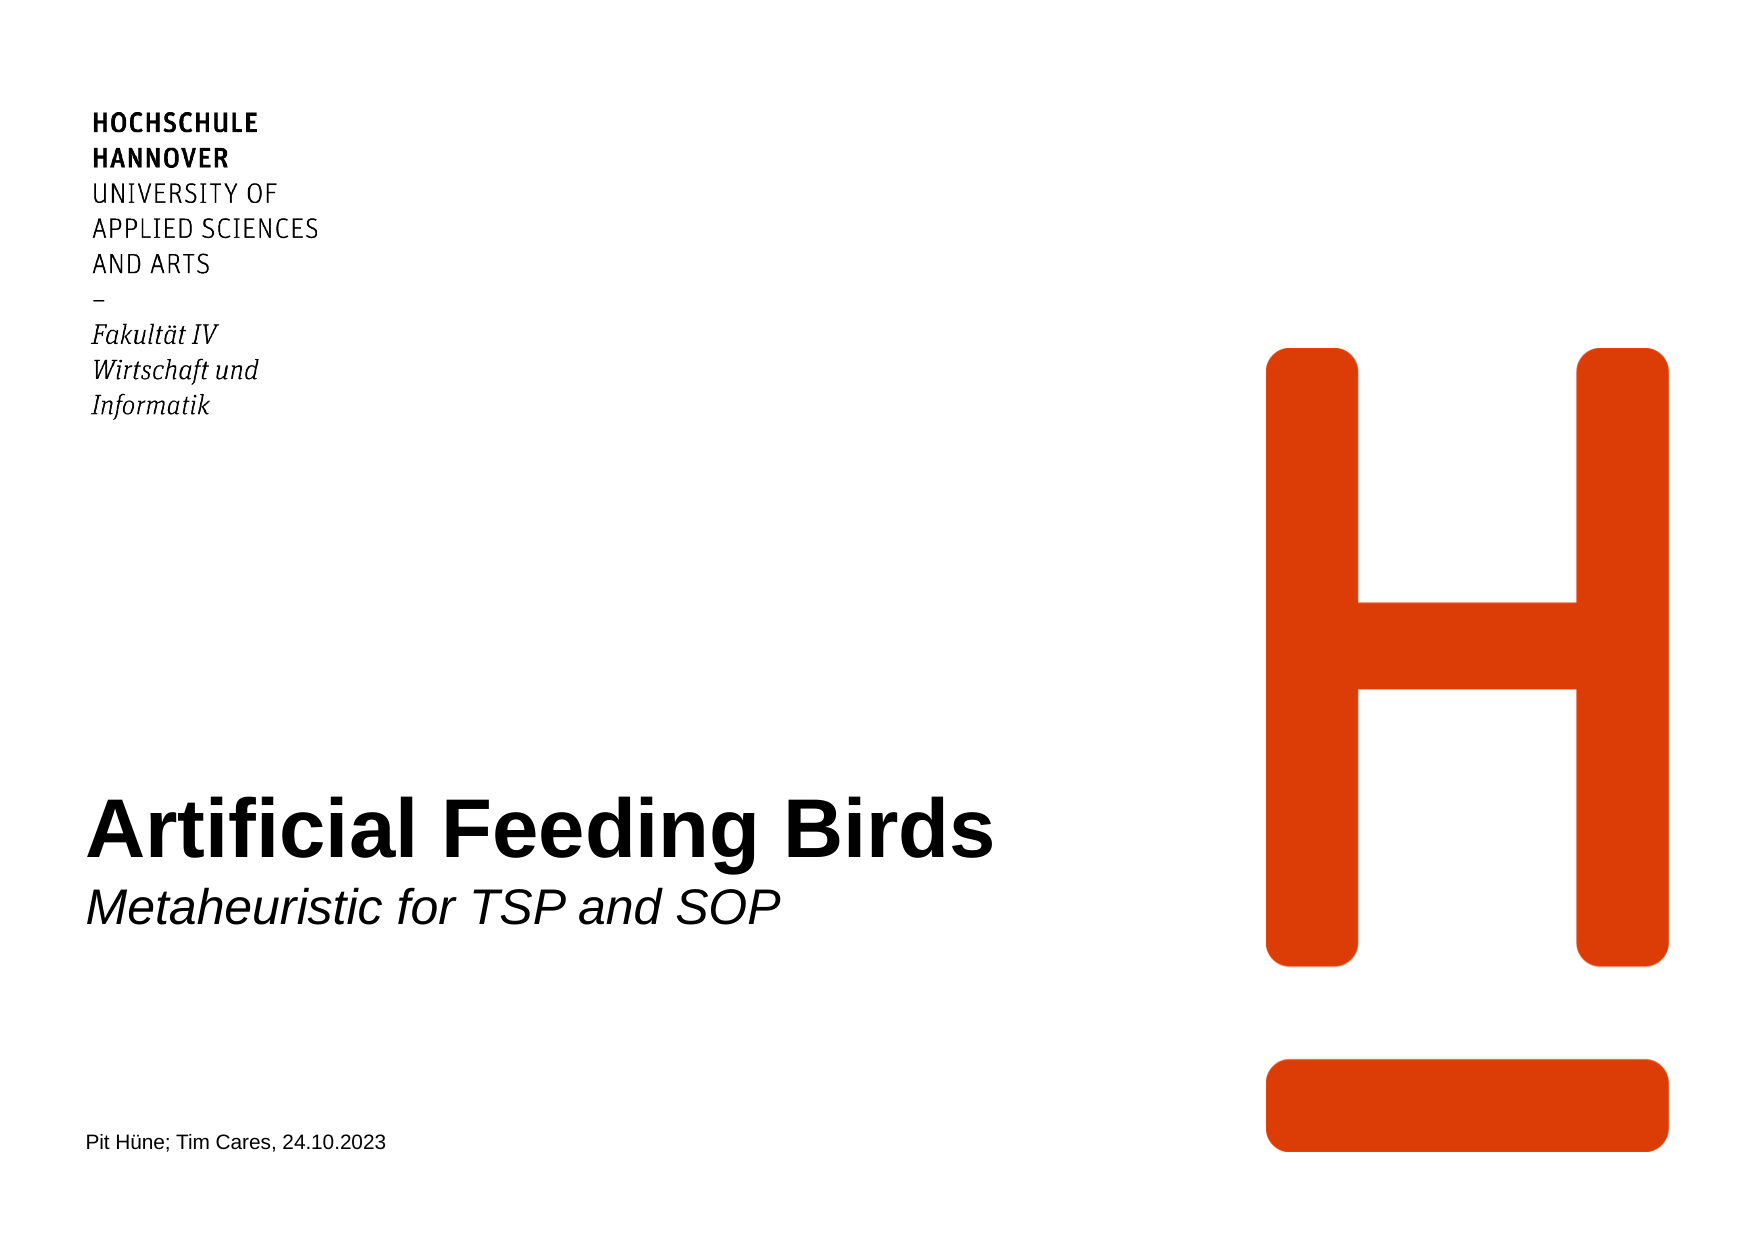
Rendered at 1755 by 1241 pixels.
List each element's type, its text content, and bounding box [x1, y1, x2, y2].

text_box Pit Hüne; Tim Cares, 24.10.2023 [85, 1128, 1174, 1164]
subtitle Metaheuristic for TSP and SOP [85, 868, 1232, 1034]
picture [1266, 348, 1669, 1152]
title Artificial Feeding Birds [85, 773, 1232, 868]
picture [91, 112, 317, 420]
